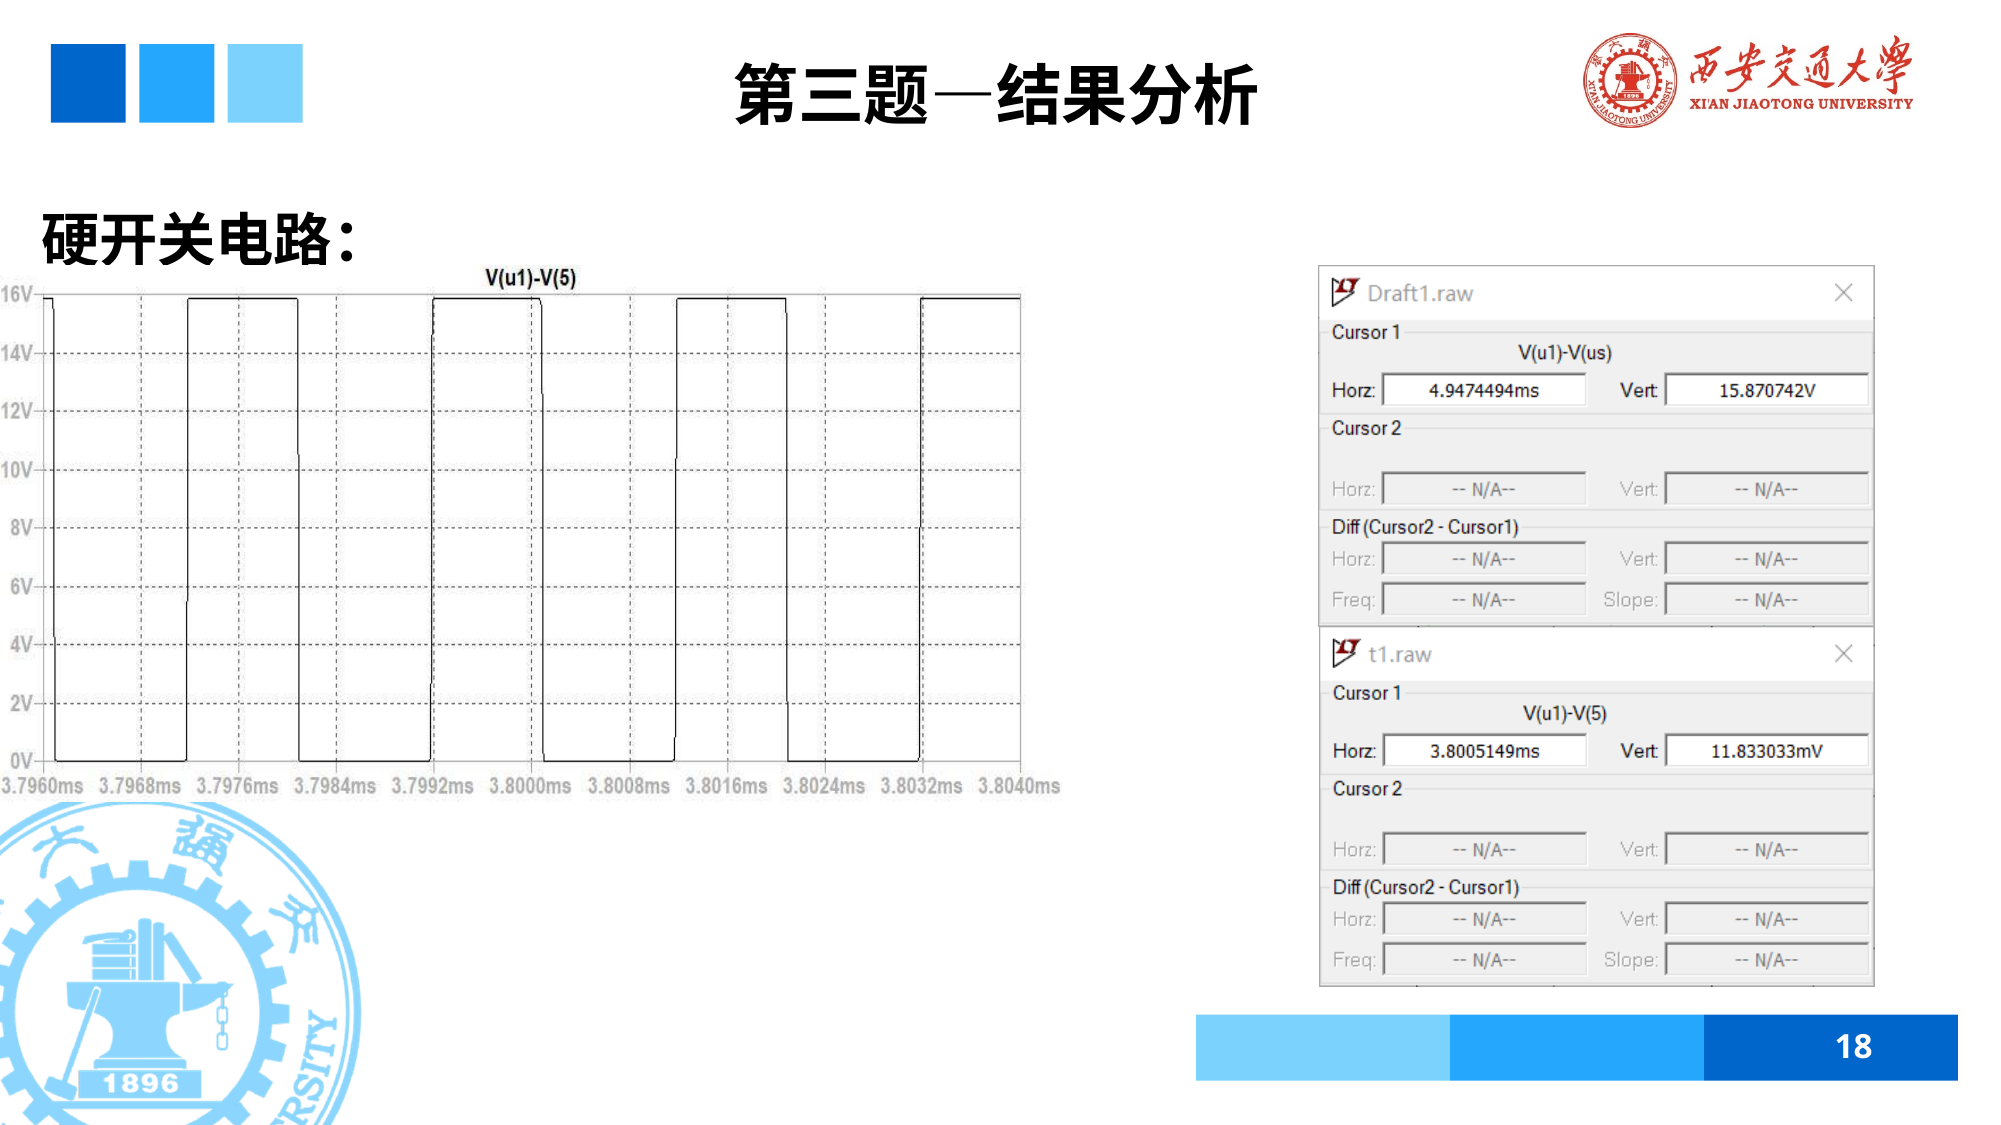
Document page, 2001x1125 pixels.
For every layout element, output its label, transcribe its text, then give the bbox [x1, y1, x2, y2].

picture [0, 265, 1062, 1125]
picture [1318, 265, 1875, 987]
picture [1583, 33, 1913, 128]
title 第三题—结果分析 [716, 39, 1283, 142]
text_box 硬开关电路： [26, 160, 1165, 281]
slide_number 18 [1437, 1017, 1888, 1078]
